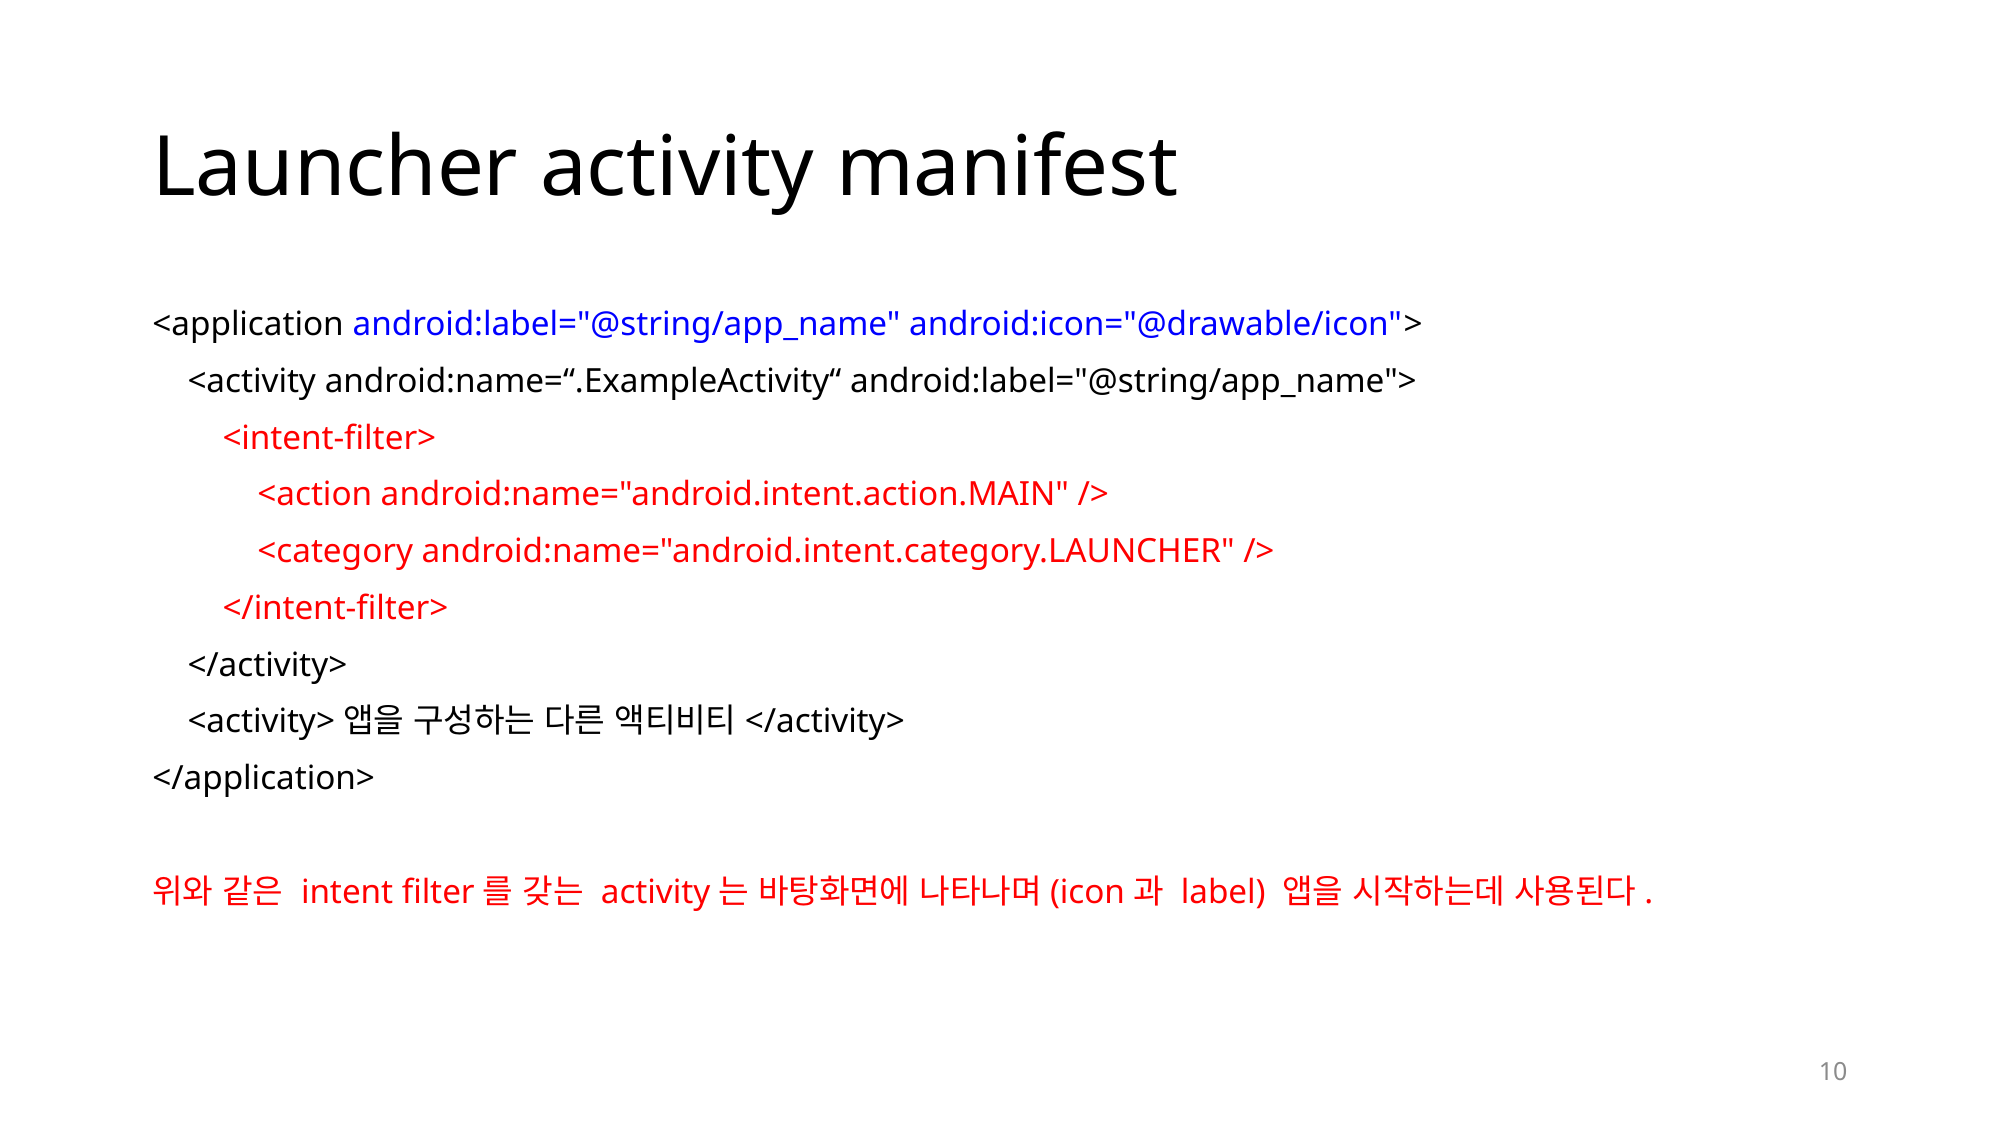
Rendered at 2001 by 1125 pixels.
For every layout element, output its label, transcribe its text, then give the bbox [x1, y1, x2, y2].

title Launcher activity manifest [137, 59, 1863, 278]
list <application android:label="@string/app_name" android:icon="@drawable/icon"> <activity android:name=“.ExampleActivity“ android:label="@string/app_name"> <intent-filter> <action android:name="android.intent.action.MAIN" /> <category android:name="android.intent.category.LAUNCHER" /> </intent-filter> </activity> <activity>앱을 구성하는 다른 액티비티</activity> </application> 위와 같은 intent filter를 갖는 activity는 바탕화면에 나타나며(icon과 label) 앱을 시작하는데 사용된다. [137, 299, 1863, 1014]
slide_number 10 [1412, 1042, 1863, 1103]
